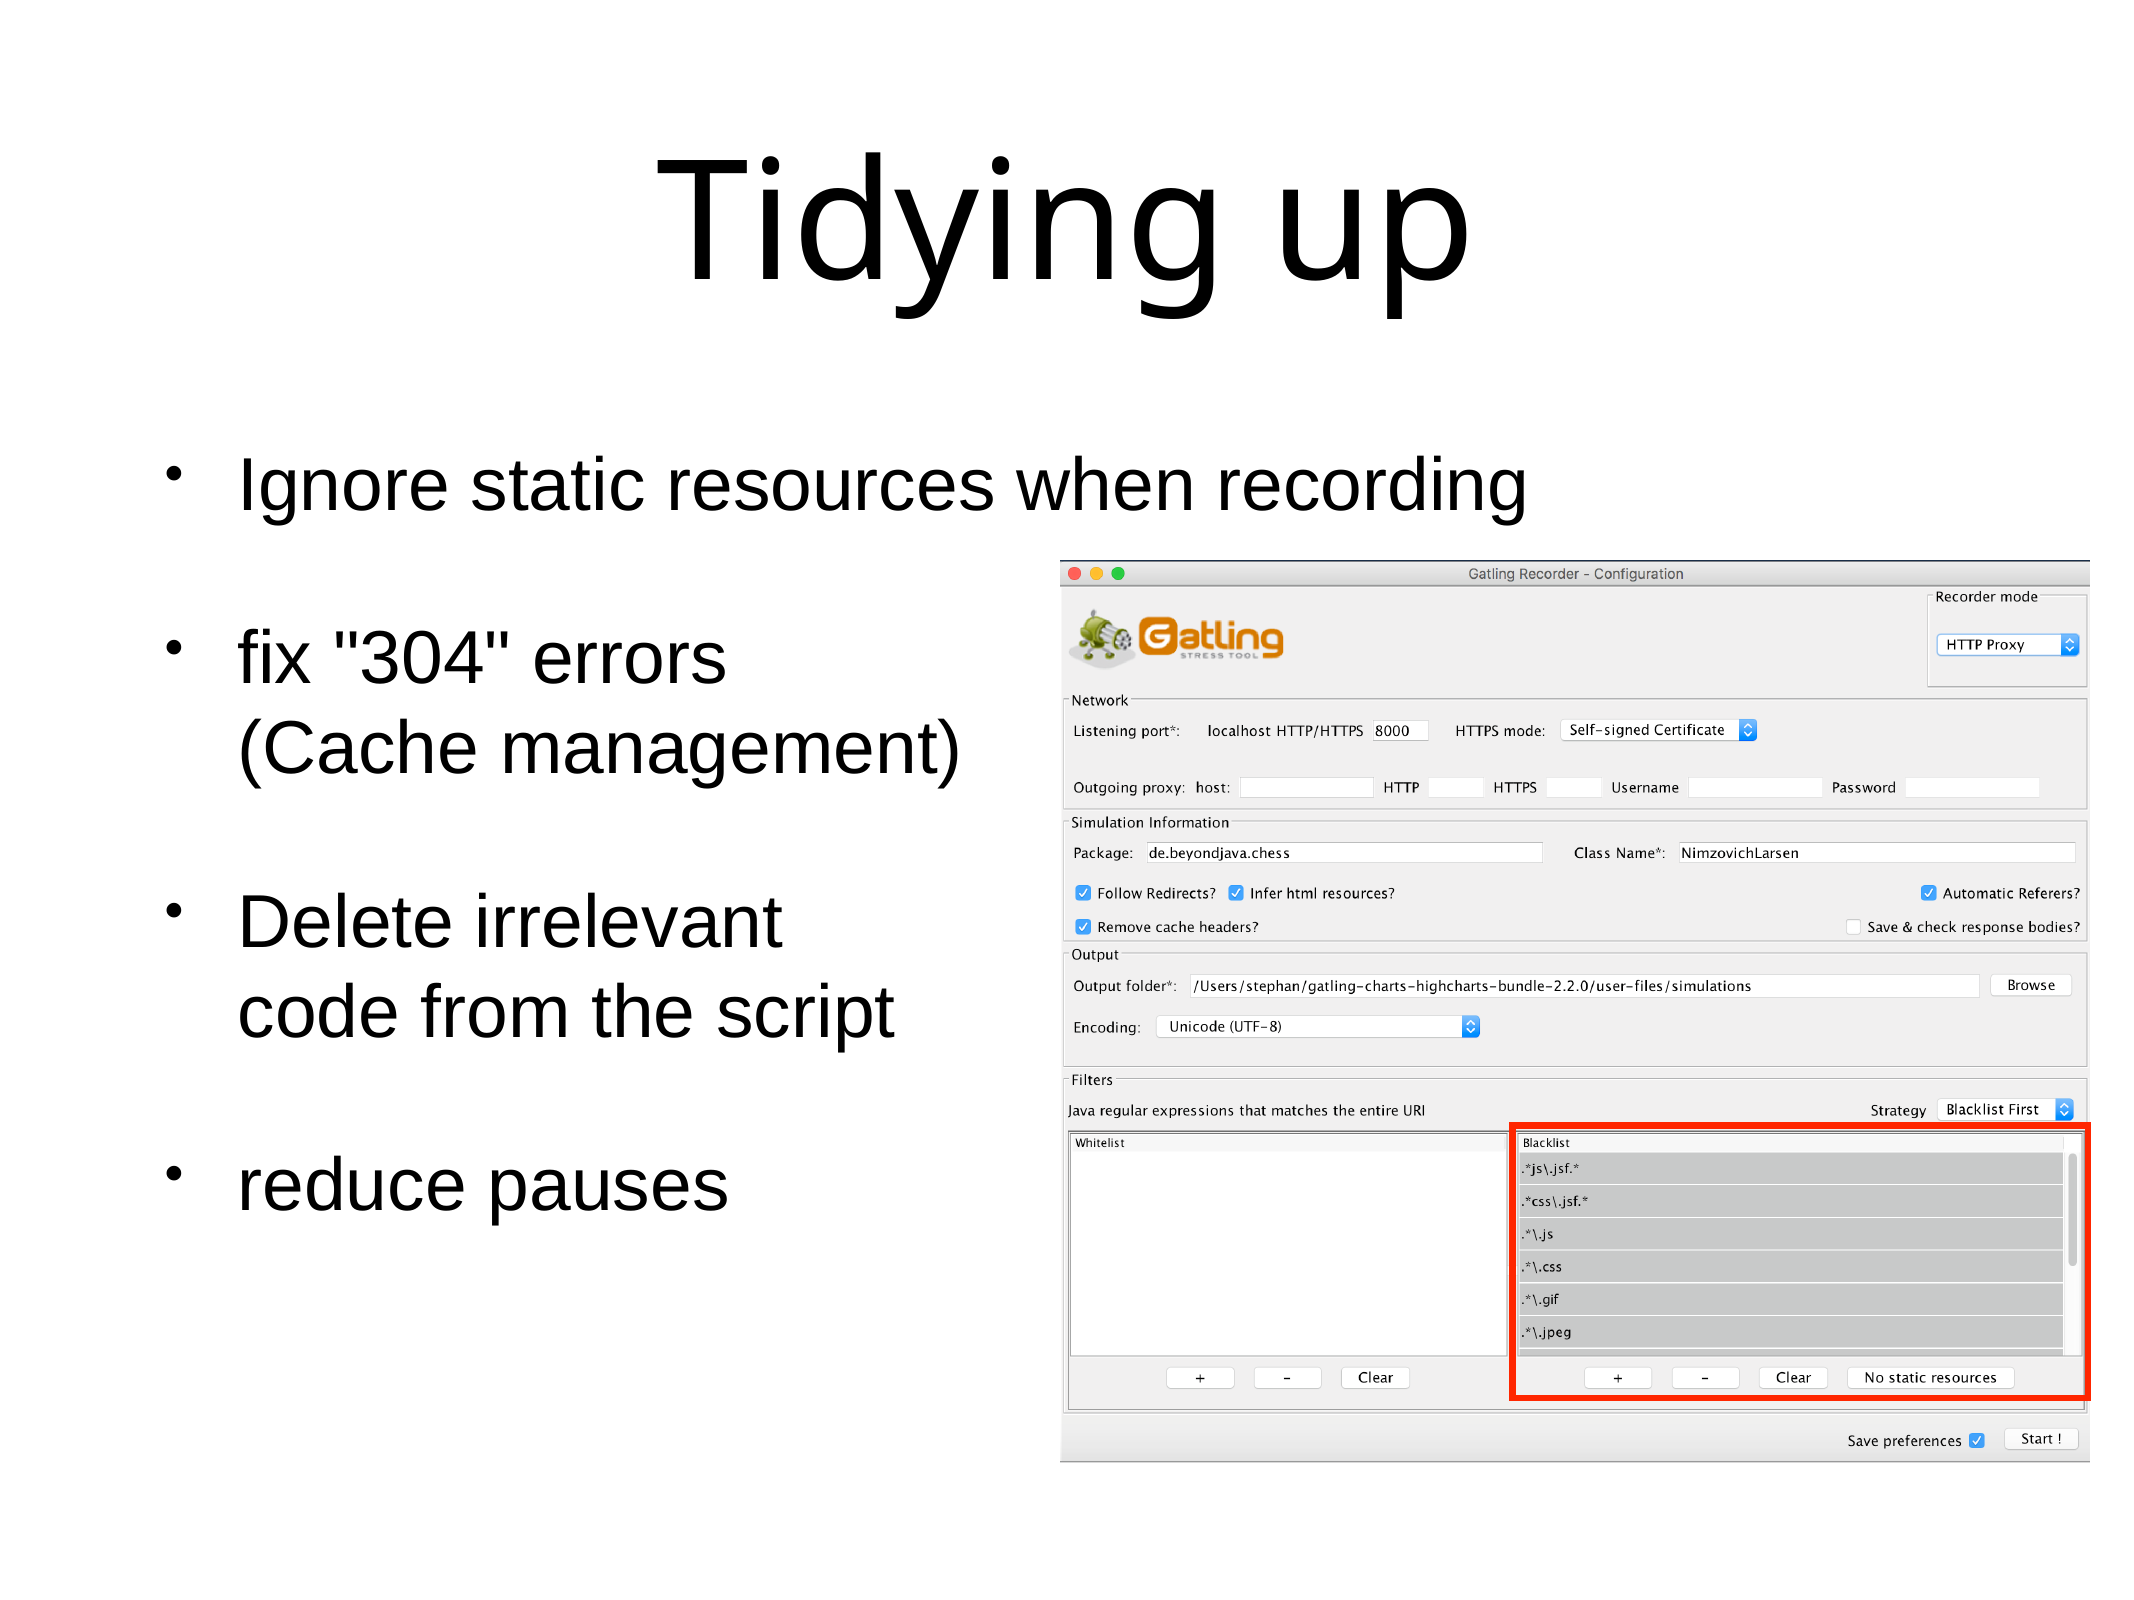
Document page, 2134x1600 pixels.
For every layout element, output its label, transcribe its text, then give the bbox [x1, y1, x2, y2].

title Tidying up [155, 72, 1978, 426]
picture [1060, 560, 2090, 1463]
list Ignore static resources when recording fix "304" errors (Cache management) Delete irrelevant code from the script reduce pauses [155, 426, 1978, 1459]
